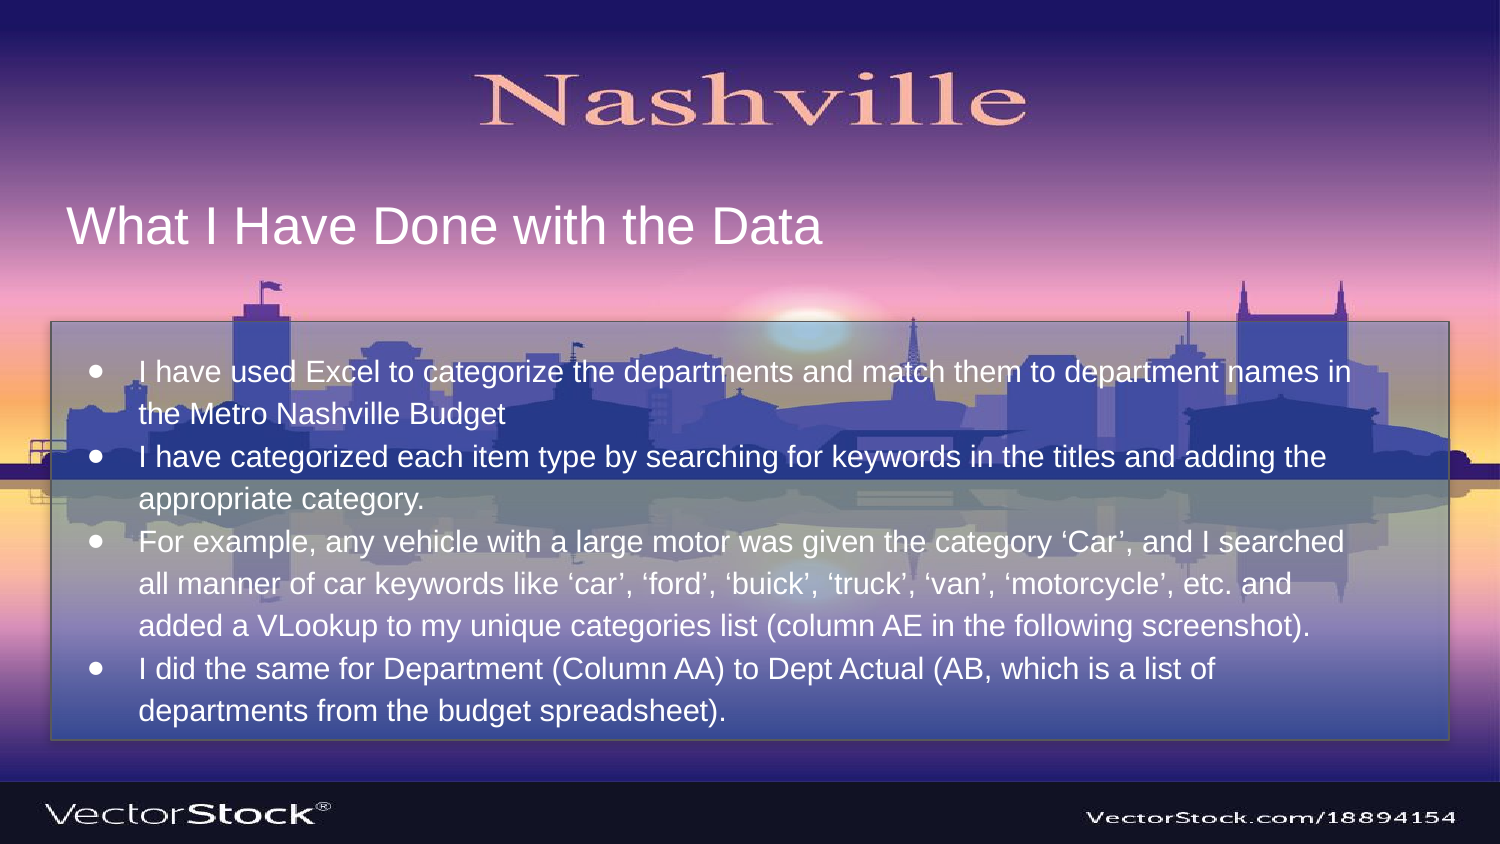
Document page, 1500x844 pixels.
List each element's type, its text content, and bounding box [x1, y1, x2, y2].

picture [0, 0, 1500, 844]
text_box [51, 321, 1449, 741]
title What I Have Done with the Data [51, 176, 1449, 271]
list I have used Excel to categorize the departments and match them to department names in the Metro Nashville Budget I have categorized each item type by searching for keywords in the titles and adding the appropriate category. For example, any vehicle with a large motor was given the category ‘Car’, and I searched all manner of car keywords like ‘car’, ‘ford’, ‘buick’, ‘truck’, ‘van’, ‘motorcycle’, etc. and added a VLookup to my unique categories list (column AE in the following screenshot). I did the same for Department (Column AA) to Dept Actual (AB, which is a list of departments from the budget spreadsheet). [51, 330, 1382, 765]
